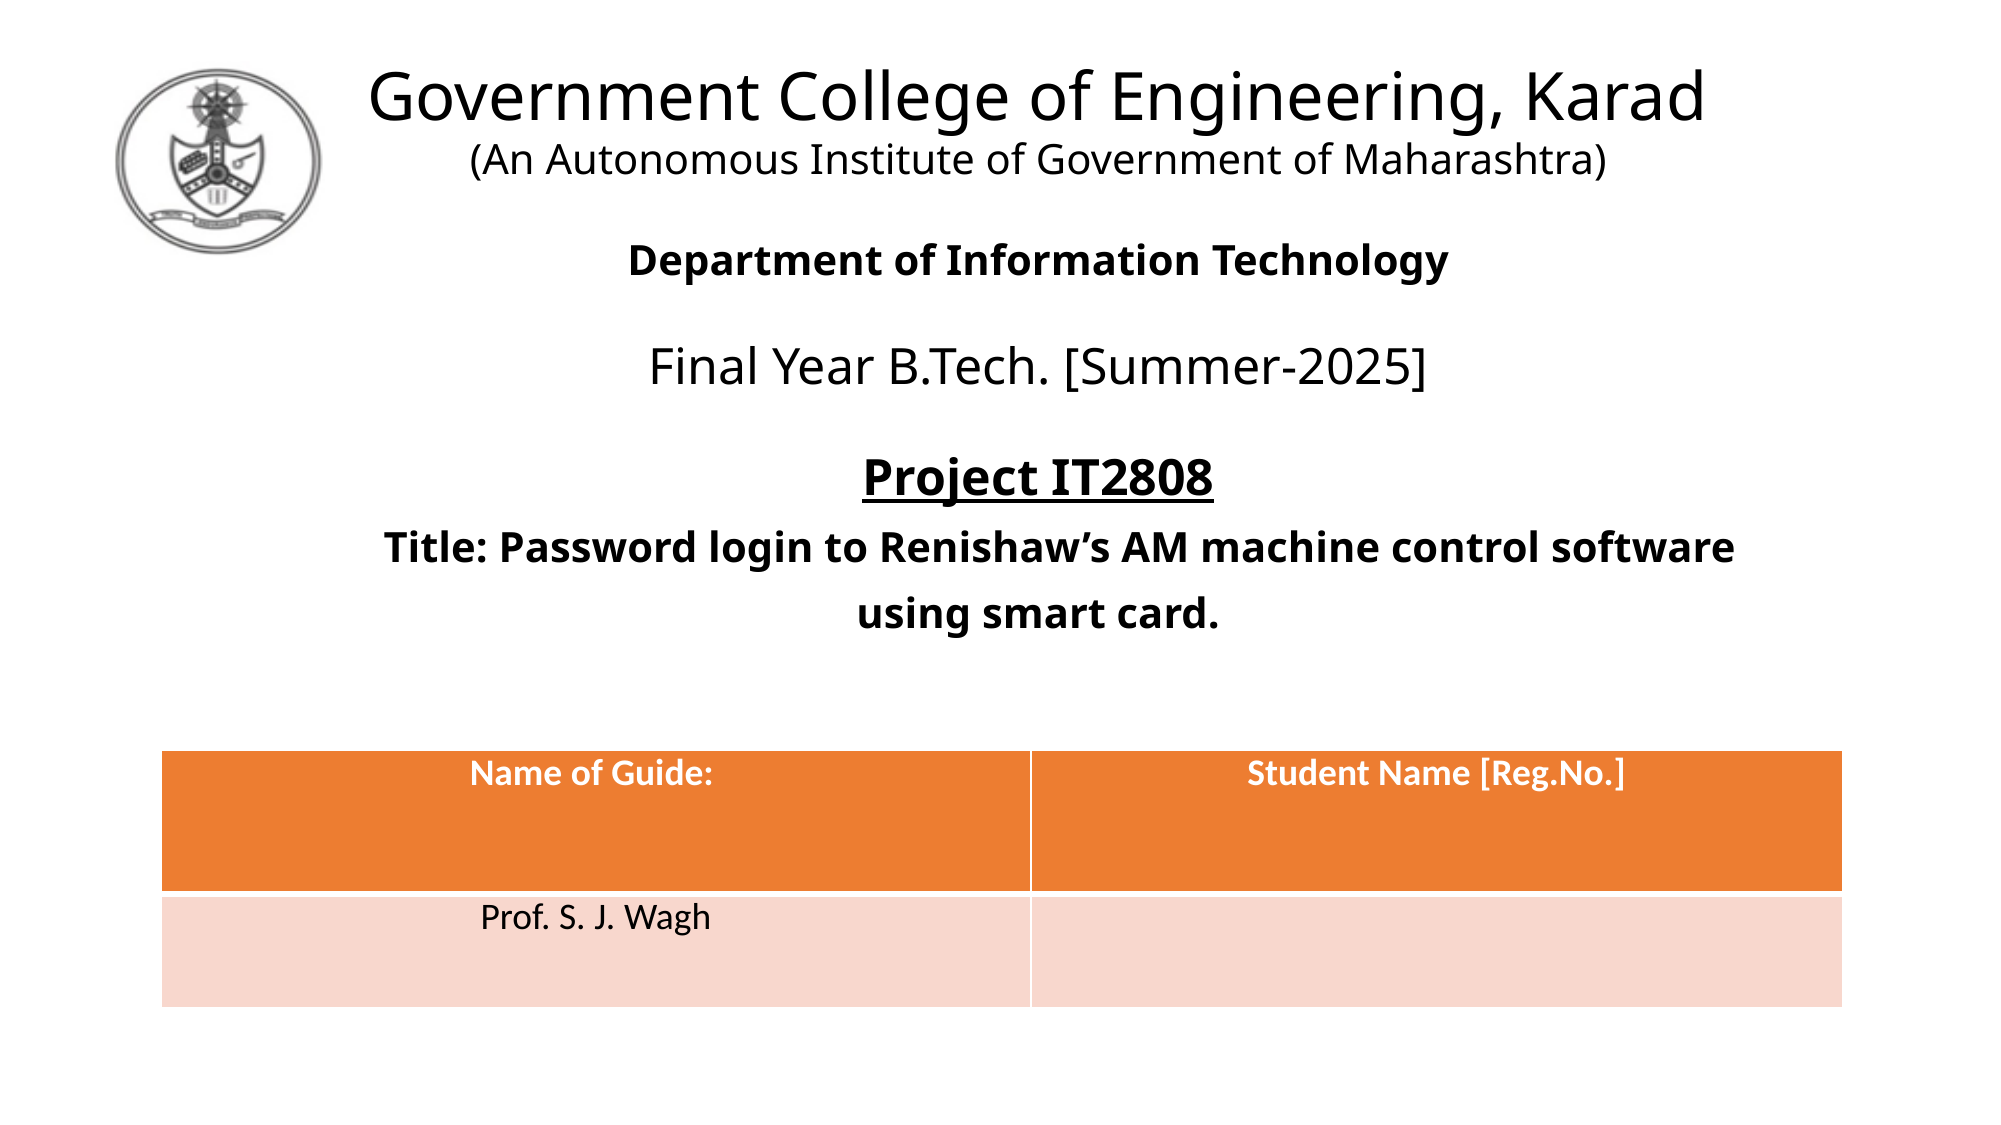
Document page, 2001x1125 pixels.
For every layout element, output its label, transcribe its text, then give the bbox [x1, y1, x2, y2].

title Government College of Engineering, Karad (An Autonomous Institute of Government of Maharashtra) Department of Information Technology [288, 268, 1789, 297]
subtitle Final Year B.Tech. [Summer-2025] Project IT2808 Title: Password login to Renishaw’s AM machine control software using smart card. [98, 297, 1979, 1039]
picture [114, 61, 325, 261]
table_cell Prof. S. J. Wagh [162, 897, 1030, 1007]
table_header Name of Guide: [162, 751, 1030, 891]
table_header Student Name [Reg.No.] [1032, 751, 1842, 891]
table_cell [1032, 897, 1842, 1007]
